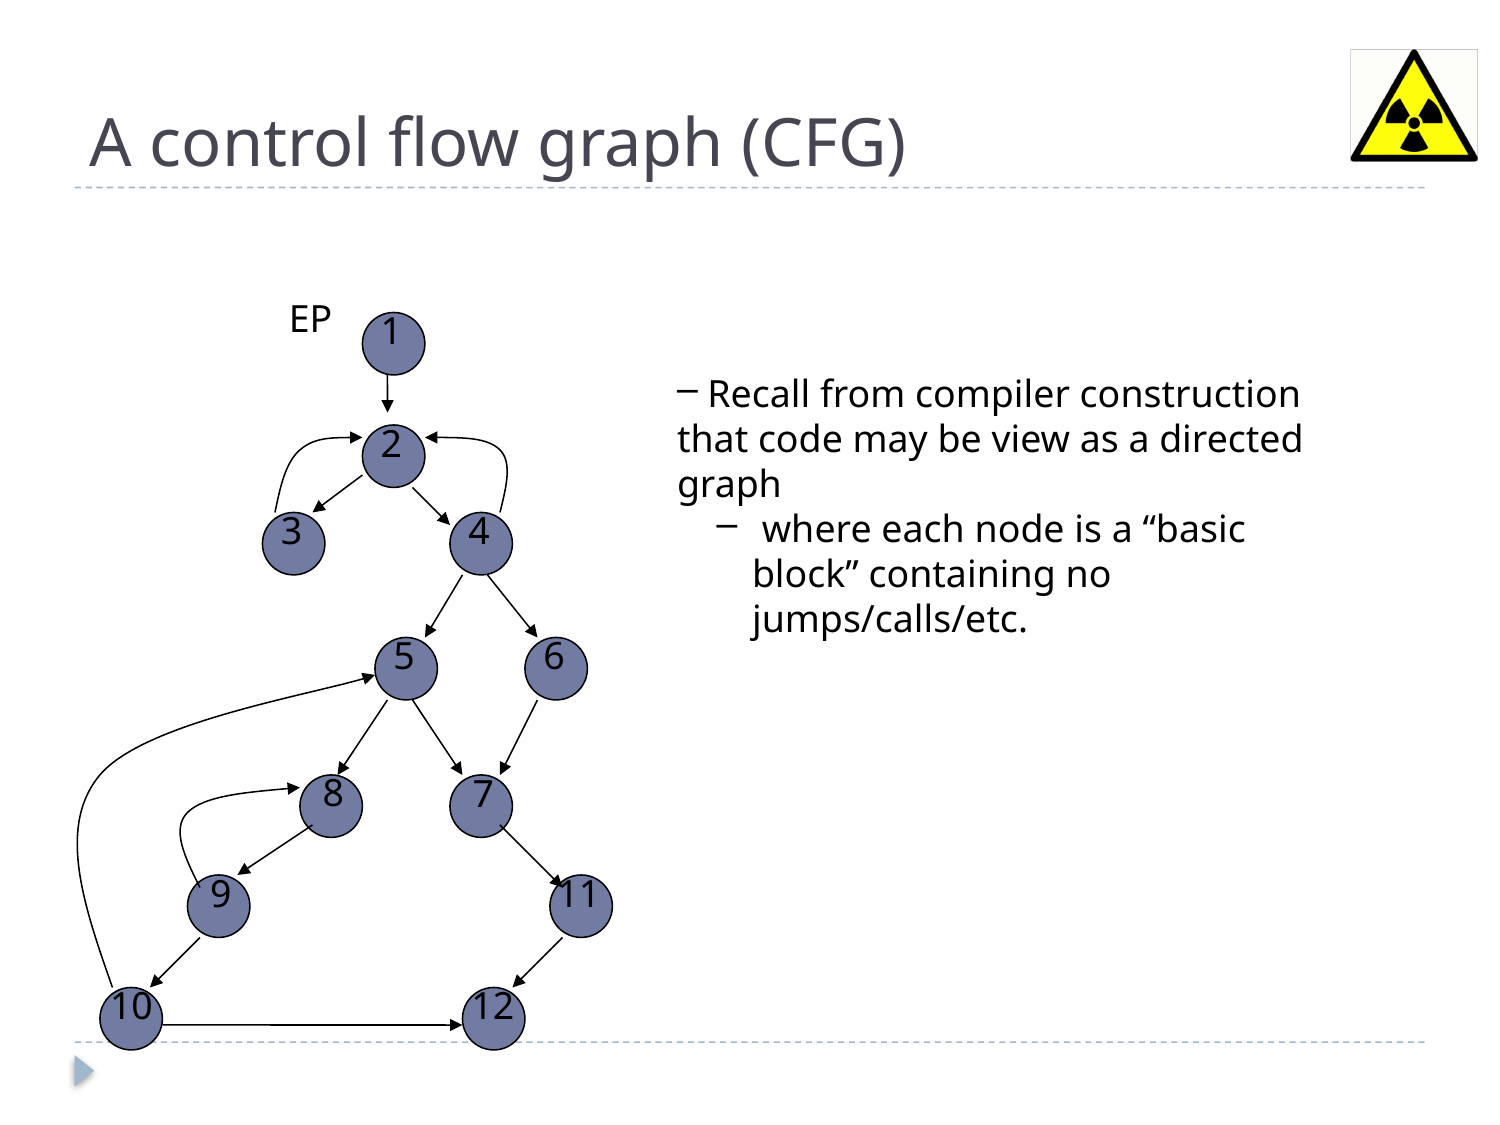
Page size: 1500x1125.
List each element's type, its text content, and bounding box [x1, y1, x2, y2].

text_box [509, 792, 513, 821]
text_box [424, 431, 508, 499]
text_box 8 [307, 761, 359, 822]
text_box [529, 648, 588, 700]
text_box [454, 523, 513, 575]
text_box 11 [542, 862, 616, 923]
text_box 7 [457, 762, 509, 823]
text_box [379, 648, 438, 700]
text_box [467, 1035, 521, 1050]
text_box 10 [95, 974, 169, 1035]
title A control flow graph (CFG) [75, 37, 1425, 188]
text_box 6 [528, 624, 580, 685]
text_box [412, 699, 457, 772]
text_box [277, 431, 363, 499]
text_box [412, 487, 451, 526]
text_box [299, 786, 359, 838]
text_box [77, 672, 376, 974]
text_box [179, 782, 301, 878]
text_box [267, 524, 325, 575]
picture [1425, 49, 1478, 162]
text_box 2 [365, 412, 418, 473]
text_box [318, 474, 363, 512]
text_box 4 [453, 499, 505, 560]
text_box [524, 655, 528, 683]
text_box EP [274, 287, 348, 348]
text_box 1 [365, 299, 418, 360]
text_box [381, 374, 394, 412]
text_box 3 [265, 499, 318, 560]
text_box [367, 436, 425, 488]
text_box [367, 324, 425, 375]
text_box [247, 824, 313, 874]
text_box [554, 923, 608, 938]
text_box [449, 530, 453, 558]
text_box [187, 891, 245, 938]
text_box [449, 786, 508, 838]
text_box [169, 1018, 456, 1032]
text_box 12 [456, 974, 530, 1035]
text_box Recall from compiler construction that code may be view as a directed graph where each node is a “basic block” containing no jumps/calls/etc. [662, 362, 1325, 693]
text_box [374, 655, 378, 683]
text_box [359, 792, 363, 821]
text_box 9 [195, 862, 247, 923]
text_box [430, 574, 463, 635]
text_box [104, 1035, 158, 1050]
text_box 5 [378, 624, 430, 685]
